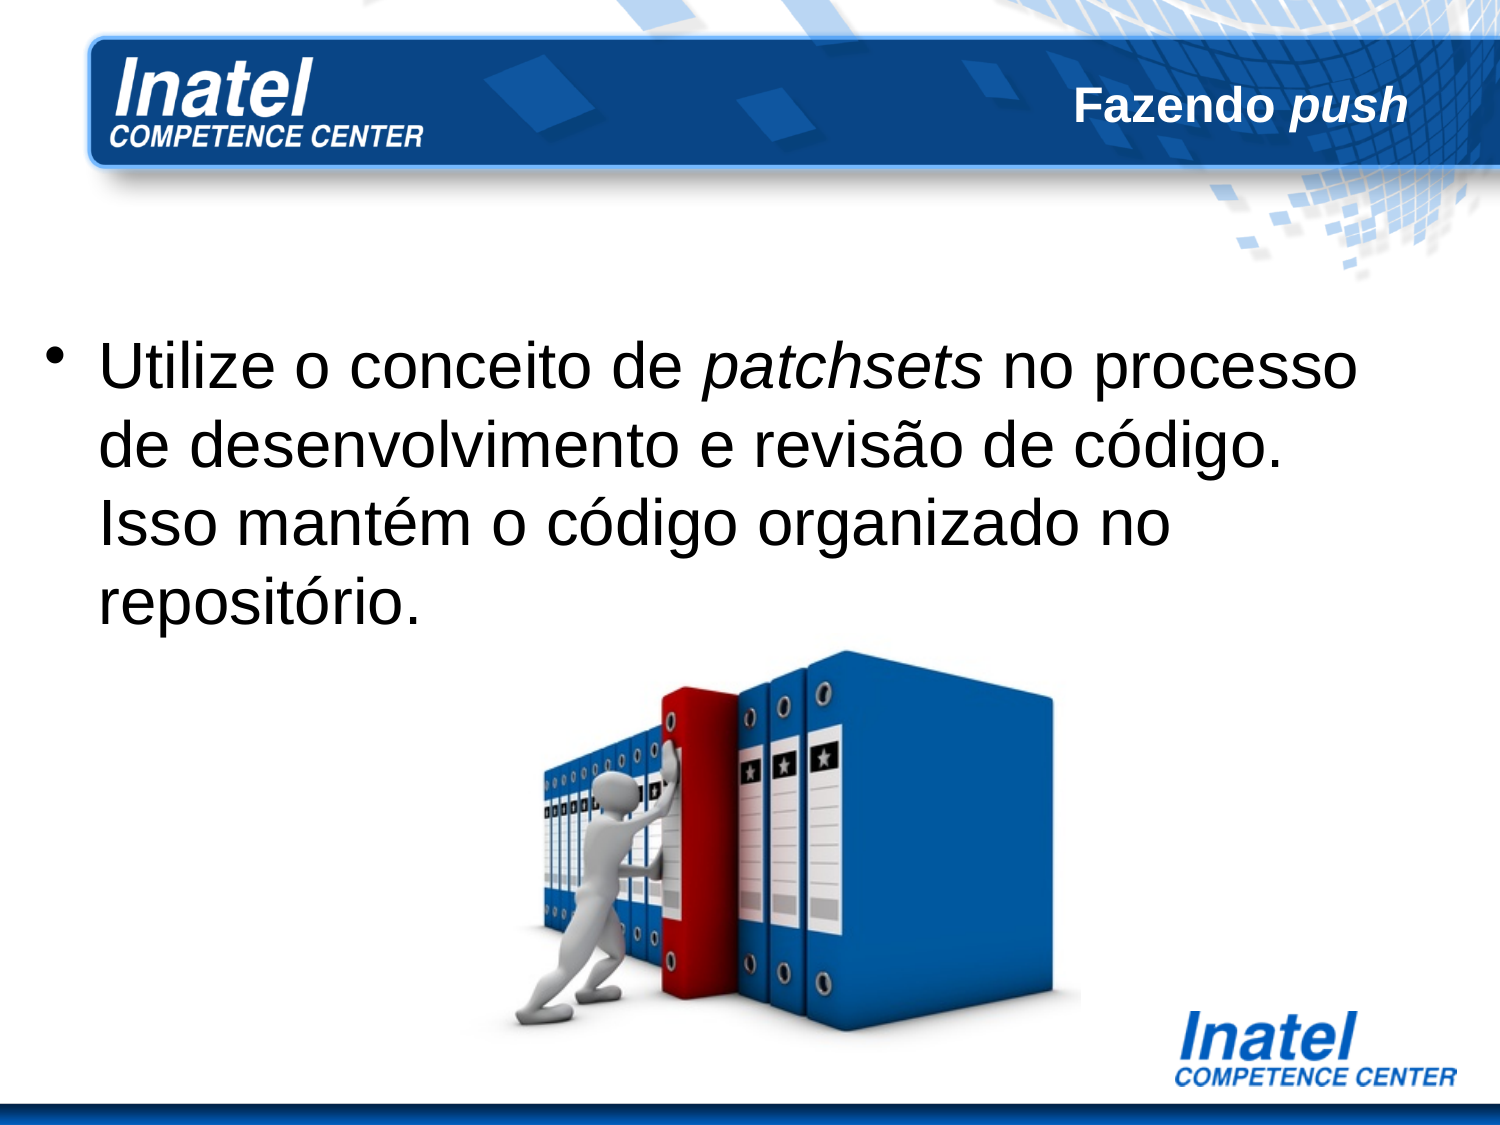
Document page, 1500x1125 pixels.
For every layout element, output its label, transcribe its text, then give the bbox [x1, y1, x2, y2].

title Fazendo push [520, 45, 1425, 161]
list Utilize o conceito de patchsets no processo de desenvolvimento e revisão de código. Isso mantém o código organizado no repositório. [29, 315, 1380, 1059]
picture [0, 0, 1500, 1125]
